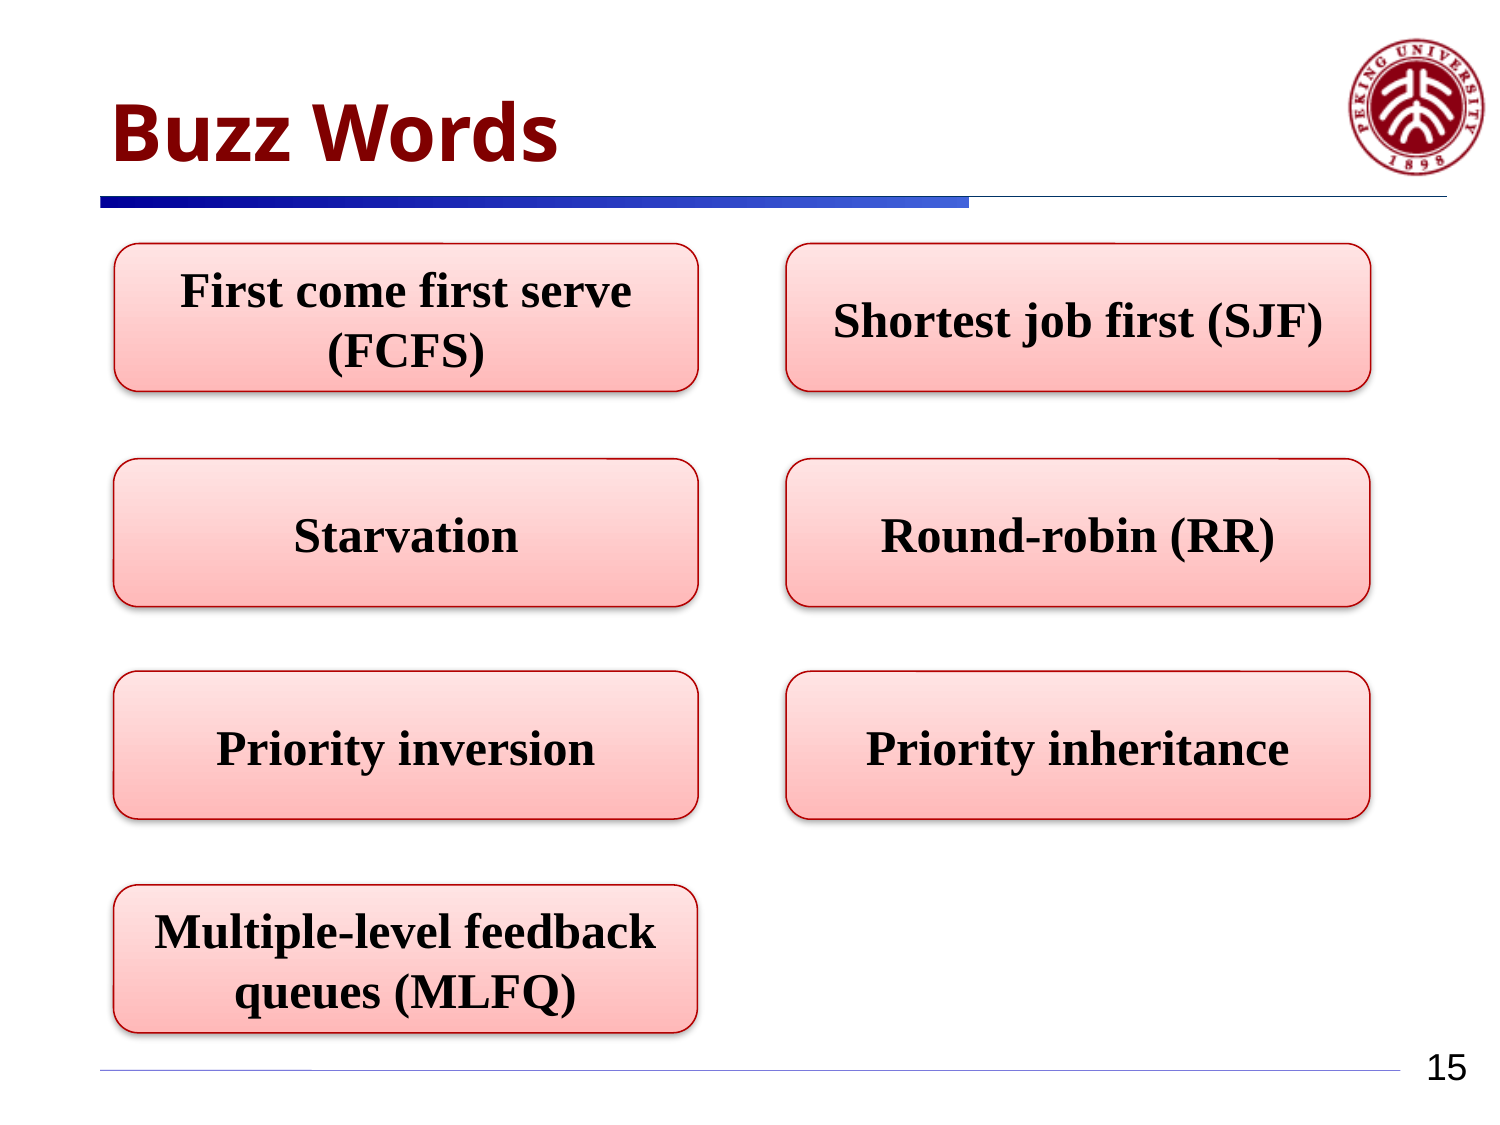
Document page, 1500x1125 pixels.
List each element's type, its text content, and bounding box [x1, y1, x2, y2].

title Buzz Words [93, 49, 1330, 185]
text_box Multiple-level feedback queues (MLFQ) [112, 884, 699, 1034]
picture [1340, 30, 1494, 183]
text_box Priority inversion [112, 670, 699, 820]
text_box First come first serve (FCFS) [113, 242, 699, 393]
text_box Priority inheritance [785, 670, 1371, 820]
text_box Shortest job first (SJF) [785, 242, 1372, 393]
text_box Starvation [112, 457, 699, 608]
text_box Round-robin (RR) [785, 457, 1371, 608]
